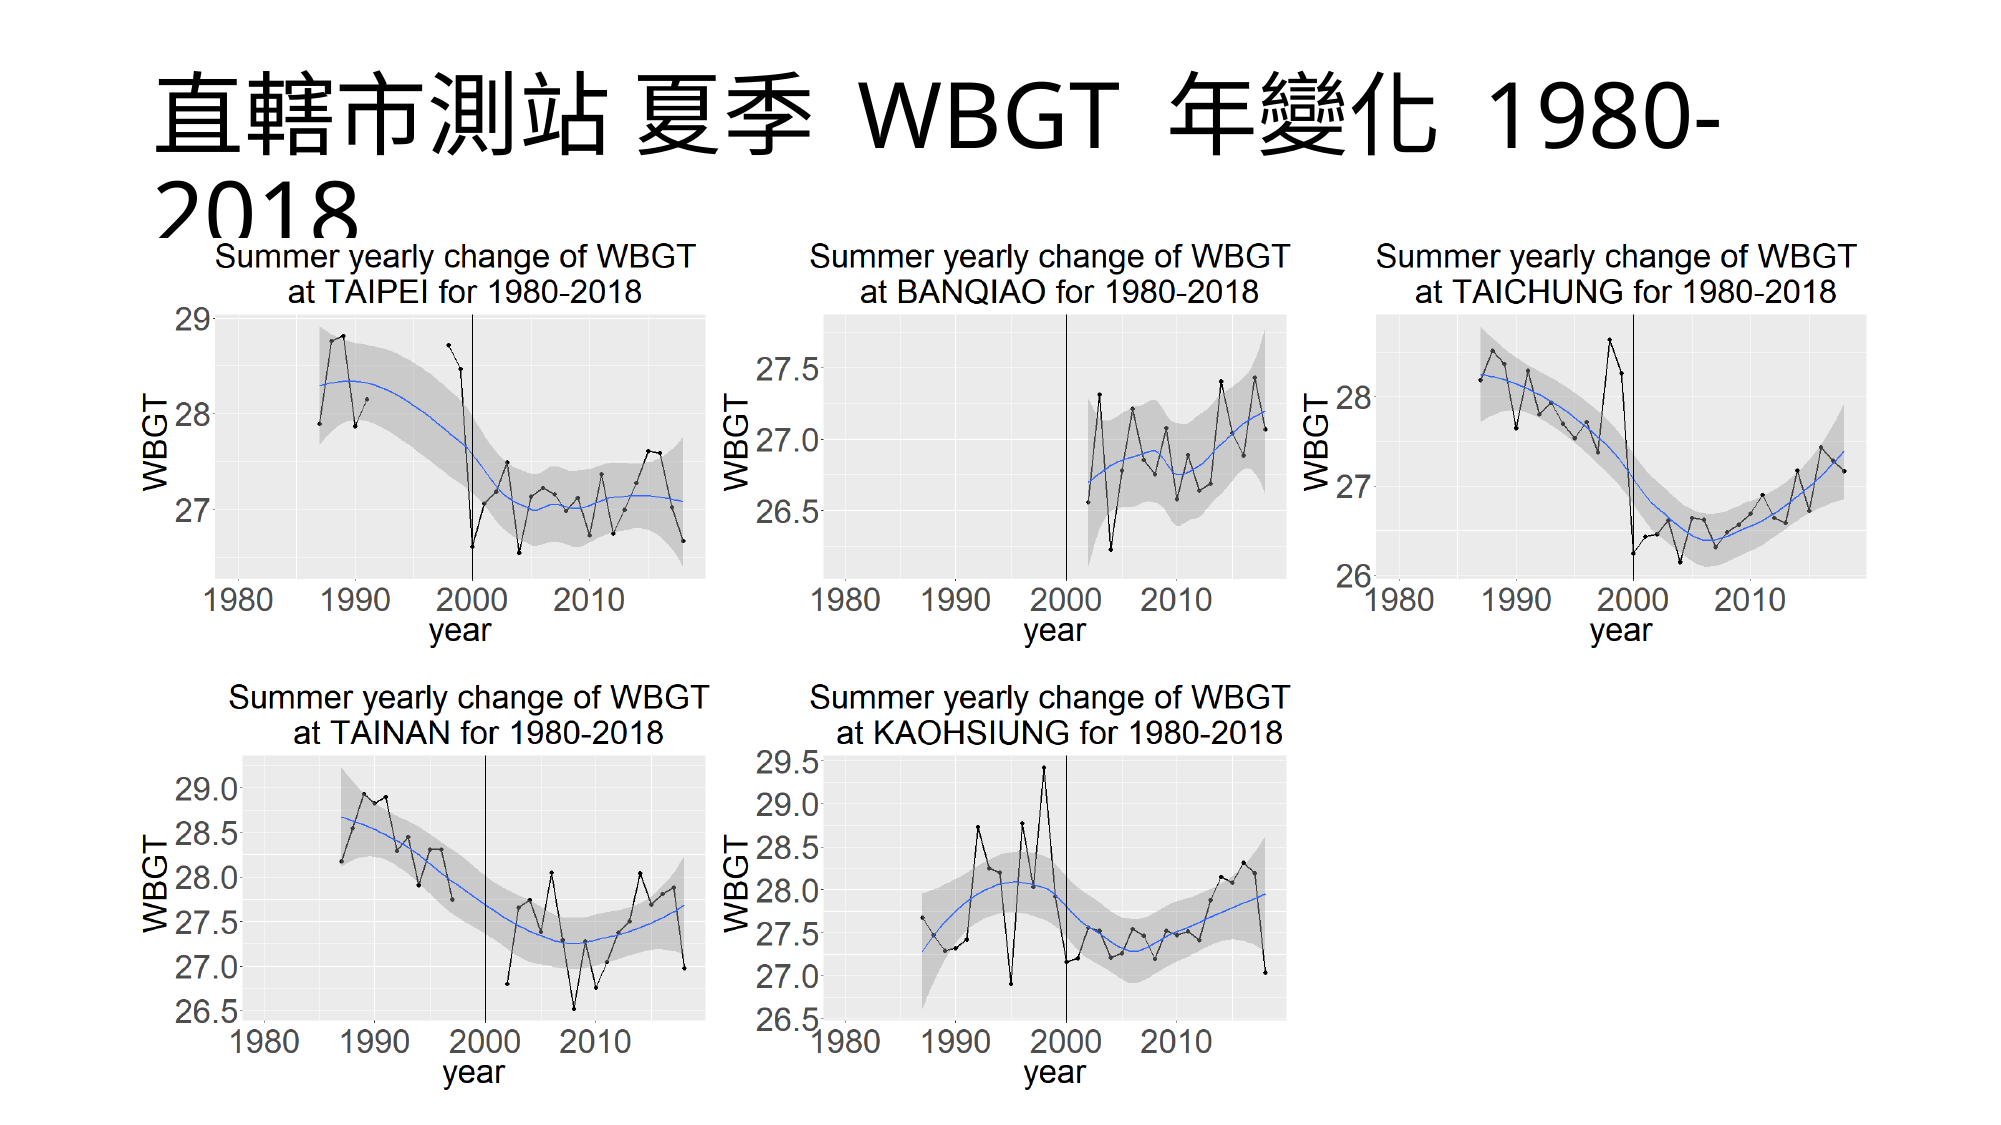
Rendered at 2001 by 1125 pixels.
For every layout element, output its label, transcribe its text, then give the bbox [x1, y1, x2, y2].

picture [1298, 238, 1871, 652]
title 直轄市測站 夏季 WBGT 年變化 1980-2018 [137, 59, 1863, 278]
picture [137, 238, 710, 652]
picture [718, 238, 1291, 652]
picture [718, 679, 1291, 1094]
picture [137, 679, 710, 1094]
